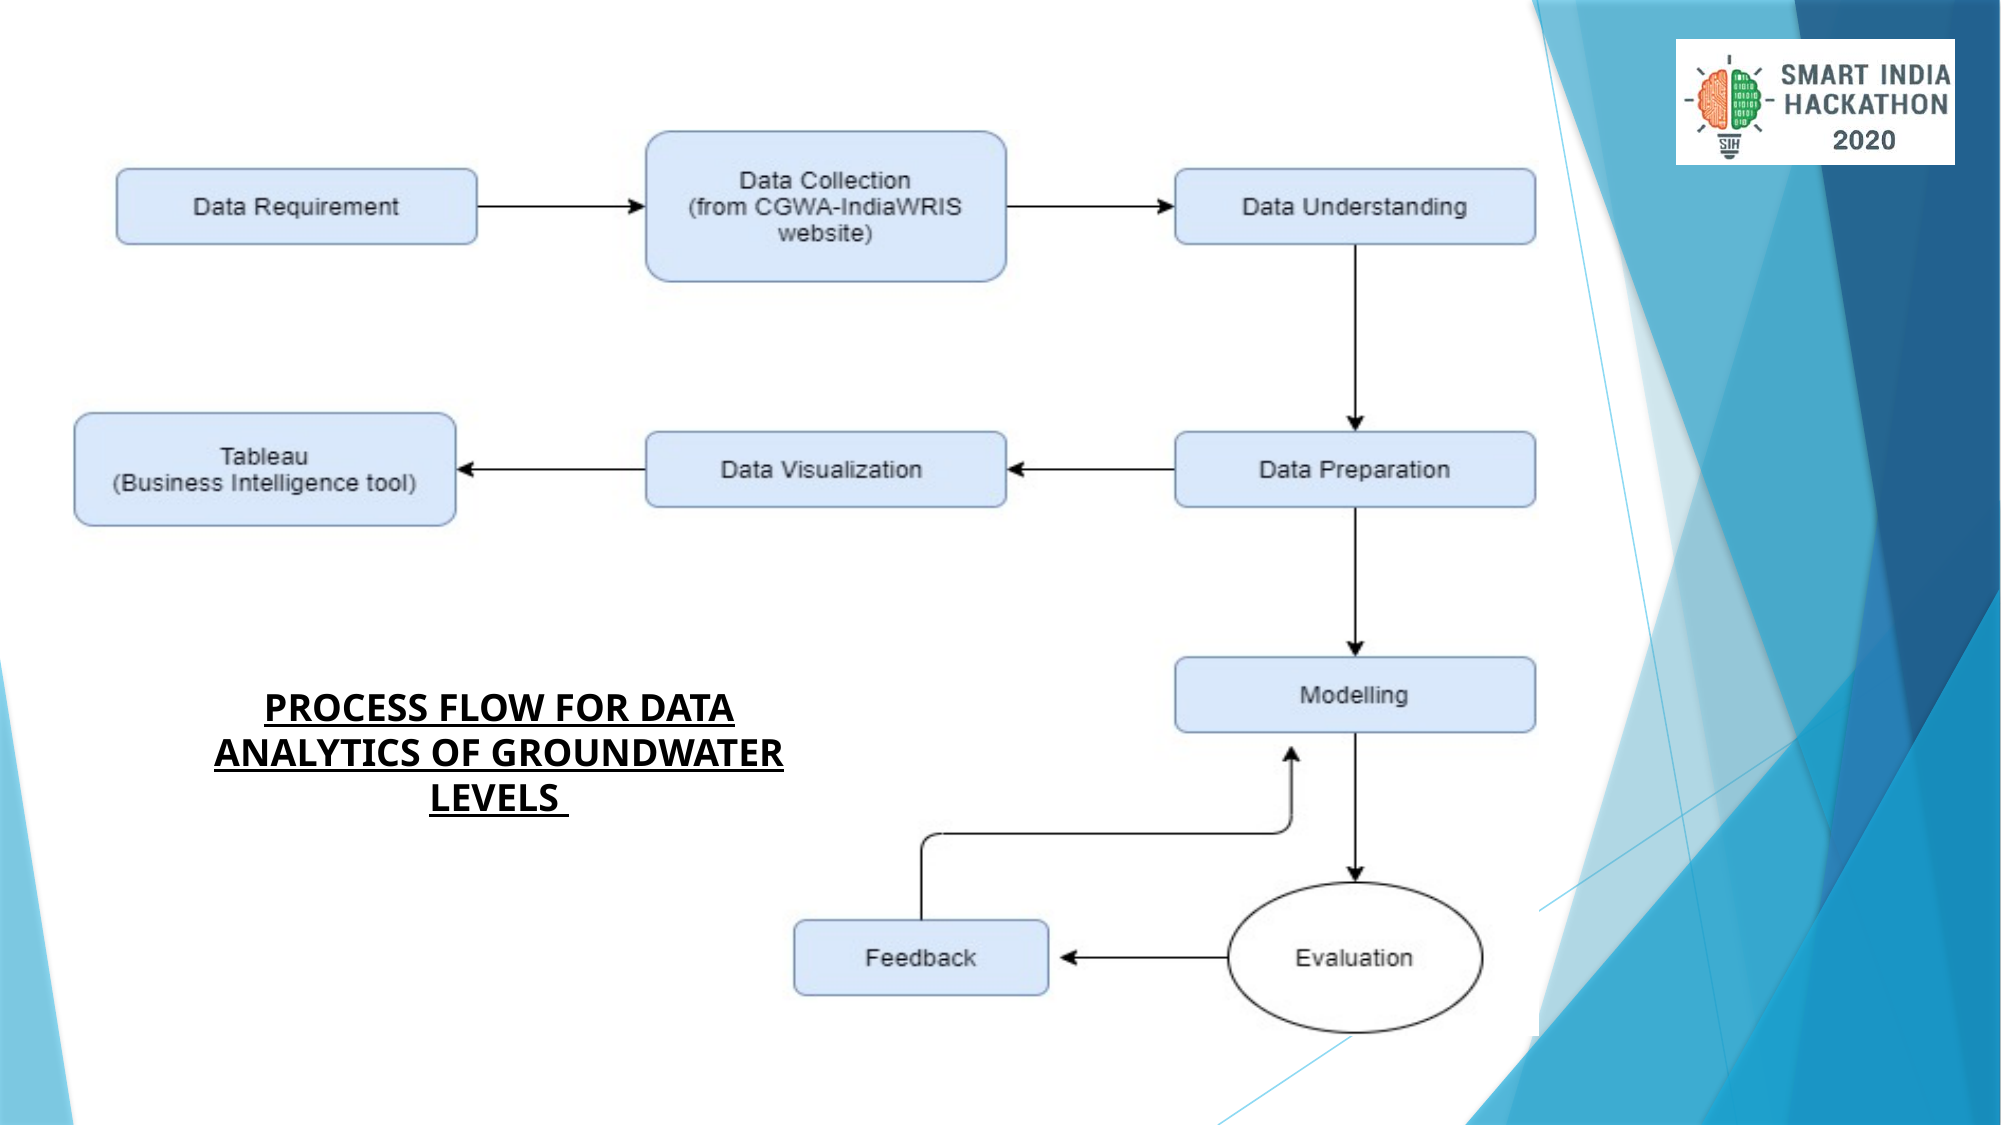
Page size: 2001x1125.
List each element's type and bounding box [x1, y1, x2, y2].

list [71, 129, 1539, 1037]
picture [1676, 38, 1955, 166]
